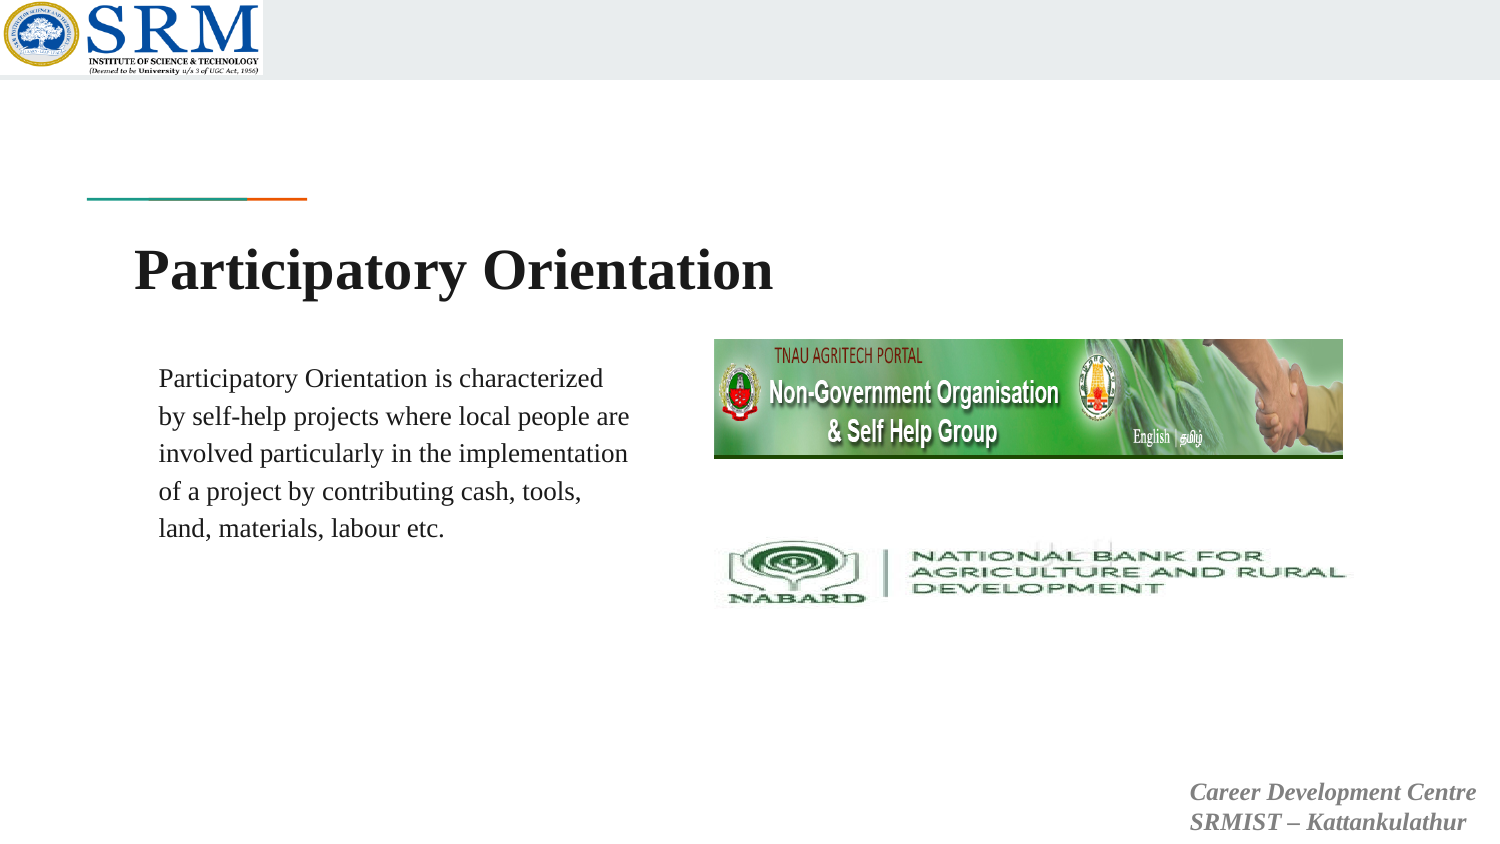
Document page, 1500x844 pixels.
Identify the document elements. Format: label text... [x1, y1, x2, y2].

list Participatory Orientation is characterized by self-help projects where local people are involved particularly in the implementation of a project by contributing cash, tools, land, materials, labour etc. [119, 341, 1381, 712]
title Participatory Orientation [119, 216, 1381, 305]
picture [714, 494, 1354, 646]
picture [0, 0, 263, 76]
picture [714, 339, 1343, 459]
text_box Career Development Centre SRMIST – Kattankulathur [1175, 767, 1500, 843]
